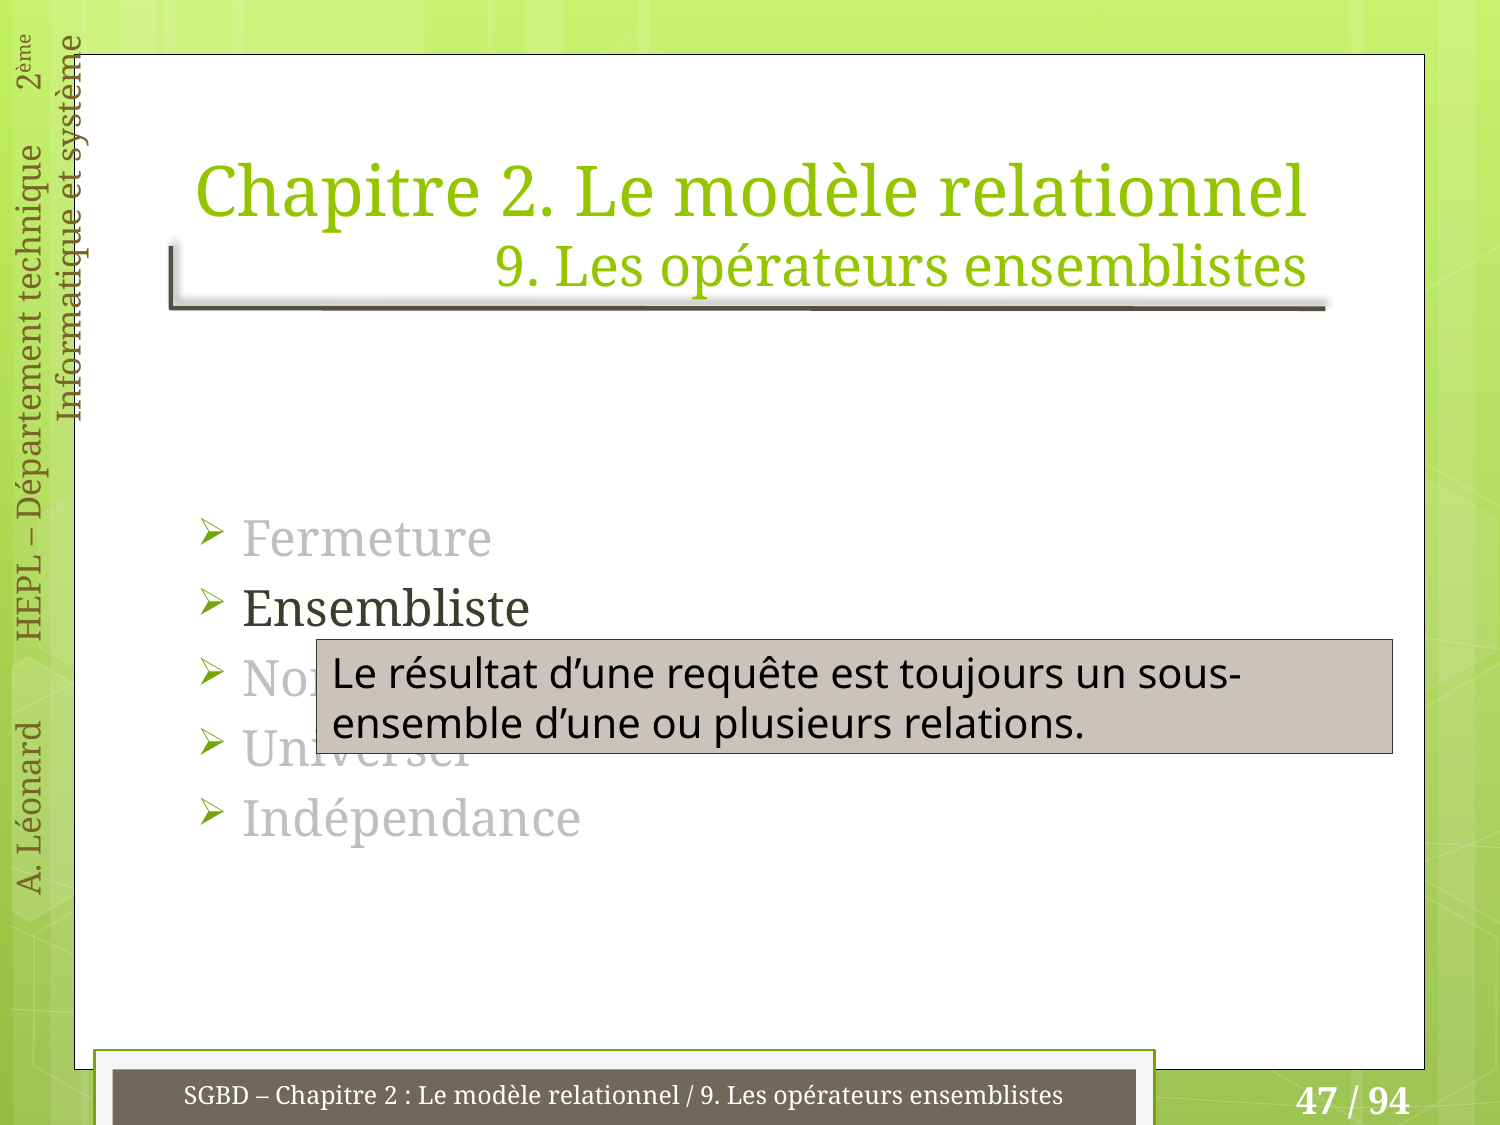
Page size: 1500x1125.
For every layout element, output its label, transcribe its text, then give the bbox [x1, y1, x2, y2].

title Chapitre 2. Le modèle relationnel 9. Les opérateurs ensemblistes [171, 118, 1324, 306]
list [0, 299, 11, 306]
text_box Le résultat d’une requête est toujours un sous-ensemble d’une ou plusieurs relations. [316, 639, 1393, 754]
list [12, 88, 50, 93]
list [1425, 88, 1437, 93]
list Fermeture Ensembliste Non procédural Universel Indépendance [171, 336, 1323, 1016]
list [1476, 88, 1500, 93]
footer SGBD – Chapitre 2 : Le modèle relationnel / 9. Les opérateurs ensemblistes [112, 1067, 1136, 1125]
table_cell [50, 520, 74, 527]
table_cell Tartempion [1437, 520, 1476, 527]
